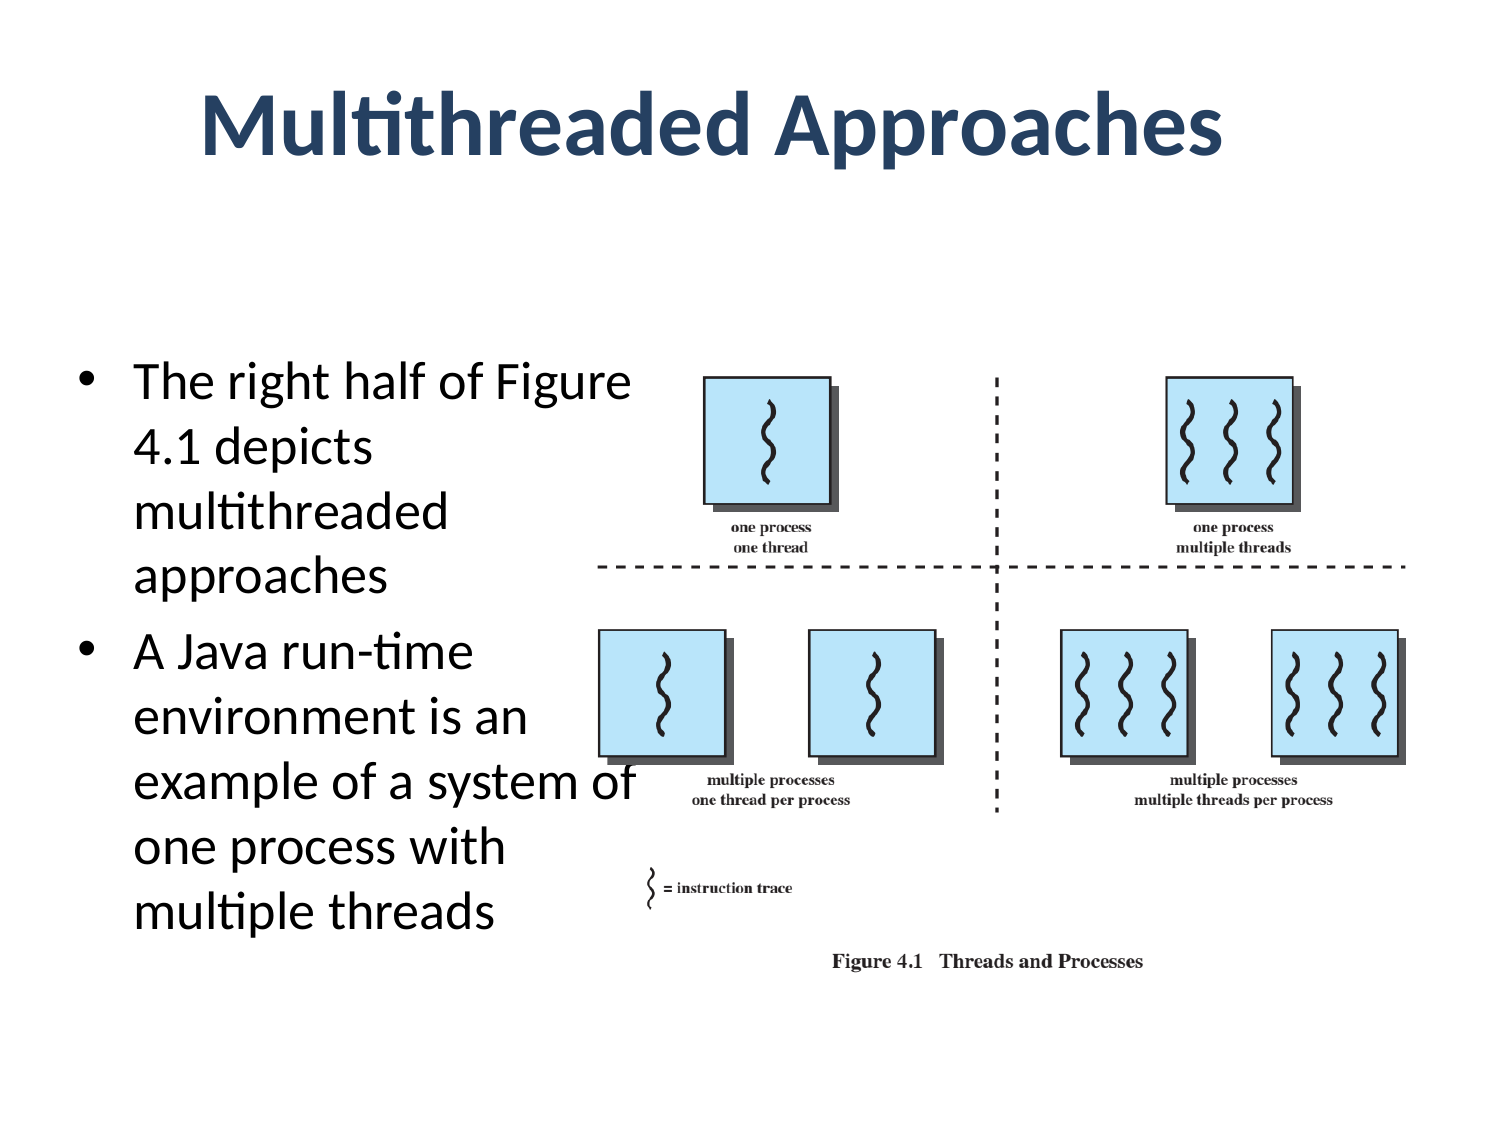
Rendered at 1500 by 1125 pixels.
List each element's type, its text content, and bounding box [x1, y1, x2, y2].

list The right half of Figure 4.1 depicts multithreaded approaches A Java run-time environment is an example of a system of one process with multiple threads [62, 337, 663, 1125]
title Multithreaded Approaches [37, 0, 1388, 238]
picture [537, 312, 1460, 1026]
